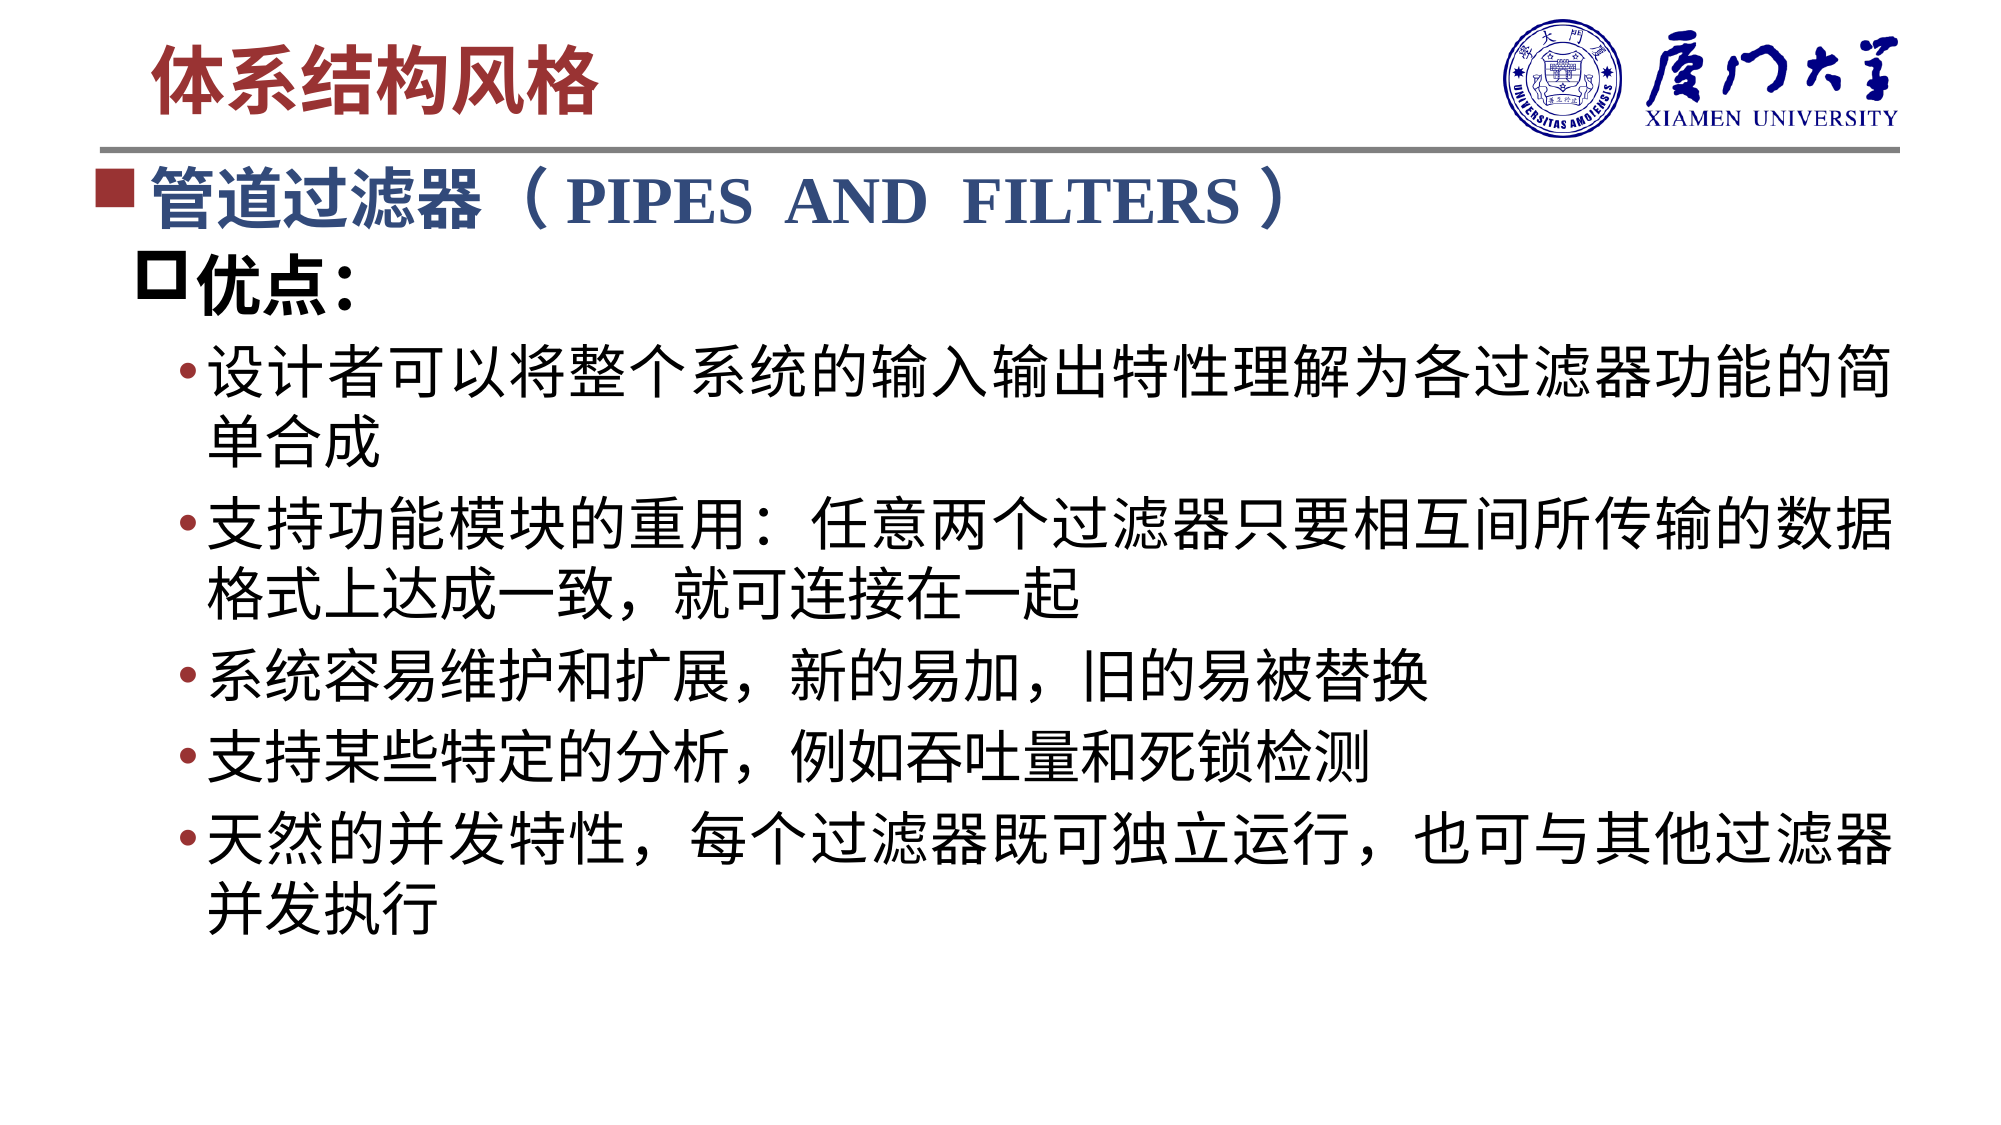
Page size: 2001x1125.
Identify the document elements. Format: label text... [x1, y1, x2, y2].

title 体系结构风格 [136, 32, 2000, 146]
picture [1503, 19, 1622, 32]
list 管道过滤器（PIPES AND FILTERS） 优点： 设计者可以将整个系统的输入输出特性理解为各过滤器功能的简单合成 支持功能模块的重用：任意两个过滤器只要相互间所传输的数据格式上达成一致，就可连接在一起 系统容易维护和扩展，新的易加，旧的易被替换 支持某些特定的分析，例如吞吐量和死锁检测 天然的并发特性，每个过滤器既可独立运行，也可与其他过滤器并发执行 [75, 172, 1910, 1038]
